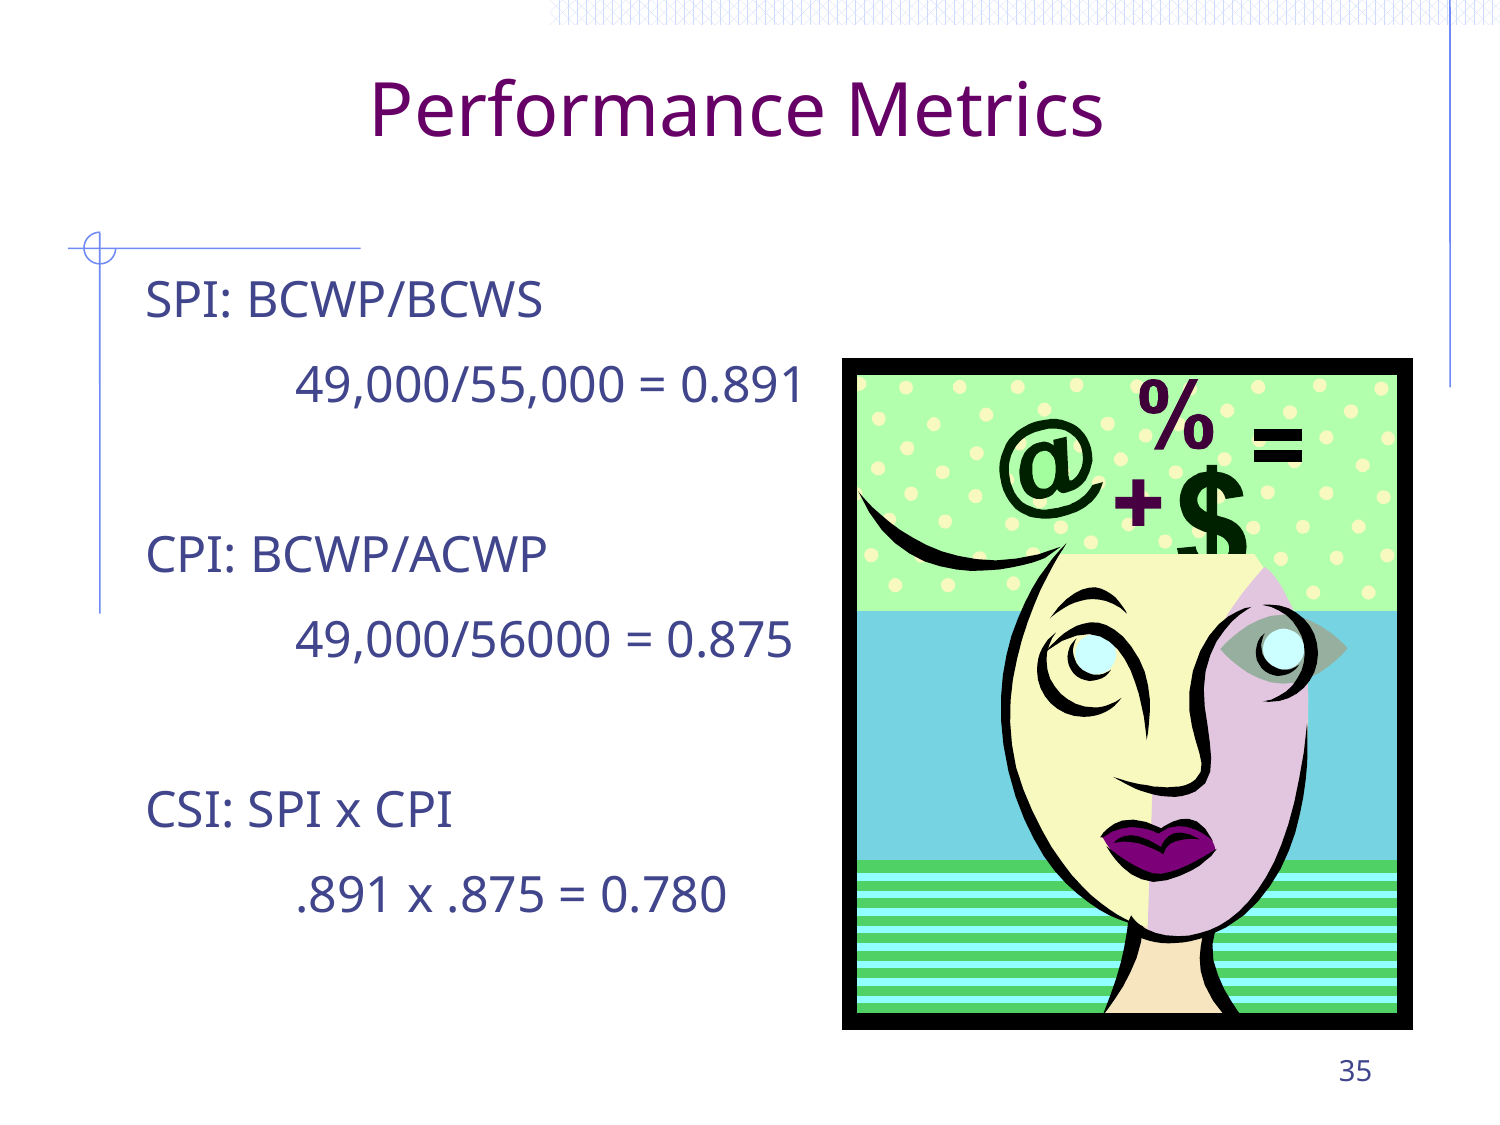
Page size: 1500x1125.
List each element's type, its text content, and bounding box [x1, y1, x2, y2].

text_box SPI: BCWP/BCWS 49,000/55,000 = 0.891 CPI: BCWP/ACWP 49,000/56000 = 0.875 CSI: SPI x CPI .891 x .875 = 0.780 [130, 260, 1099, 931]
text_box Performance Metrics [99, 61, 1375, 159]
picture [841, 357, 1414, 1030]
slide_number 35 [1074, 1038, 1388, 1101]
